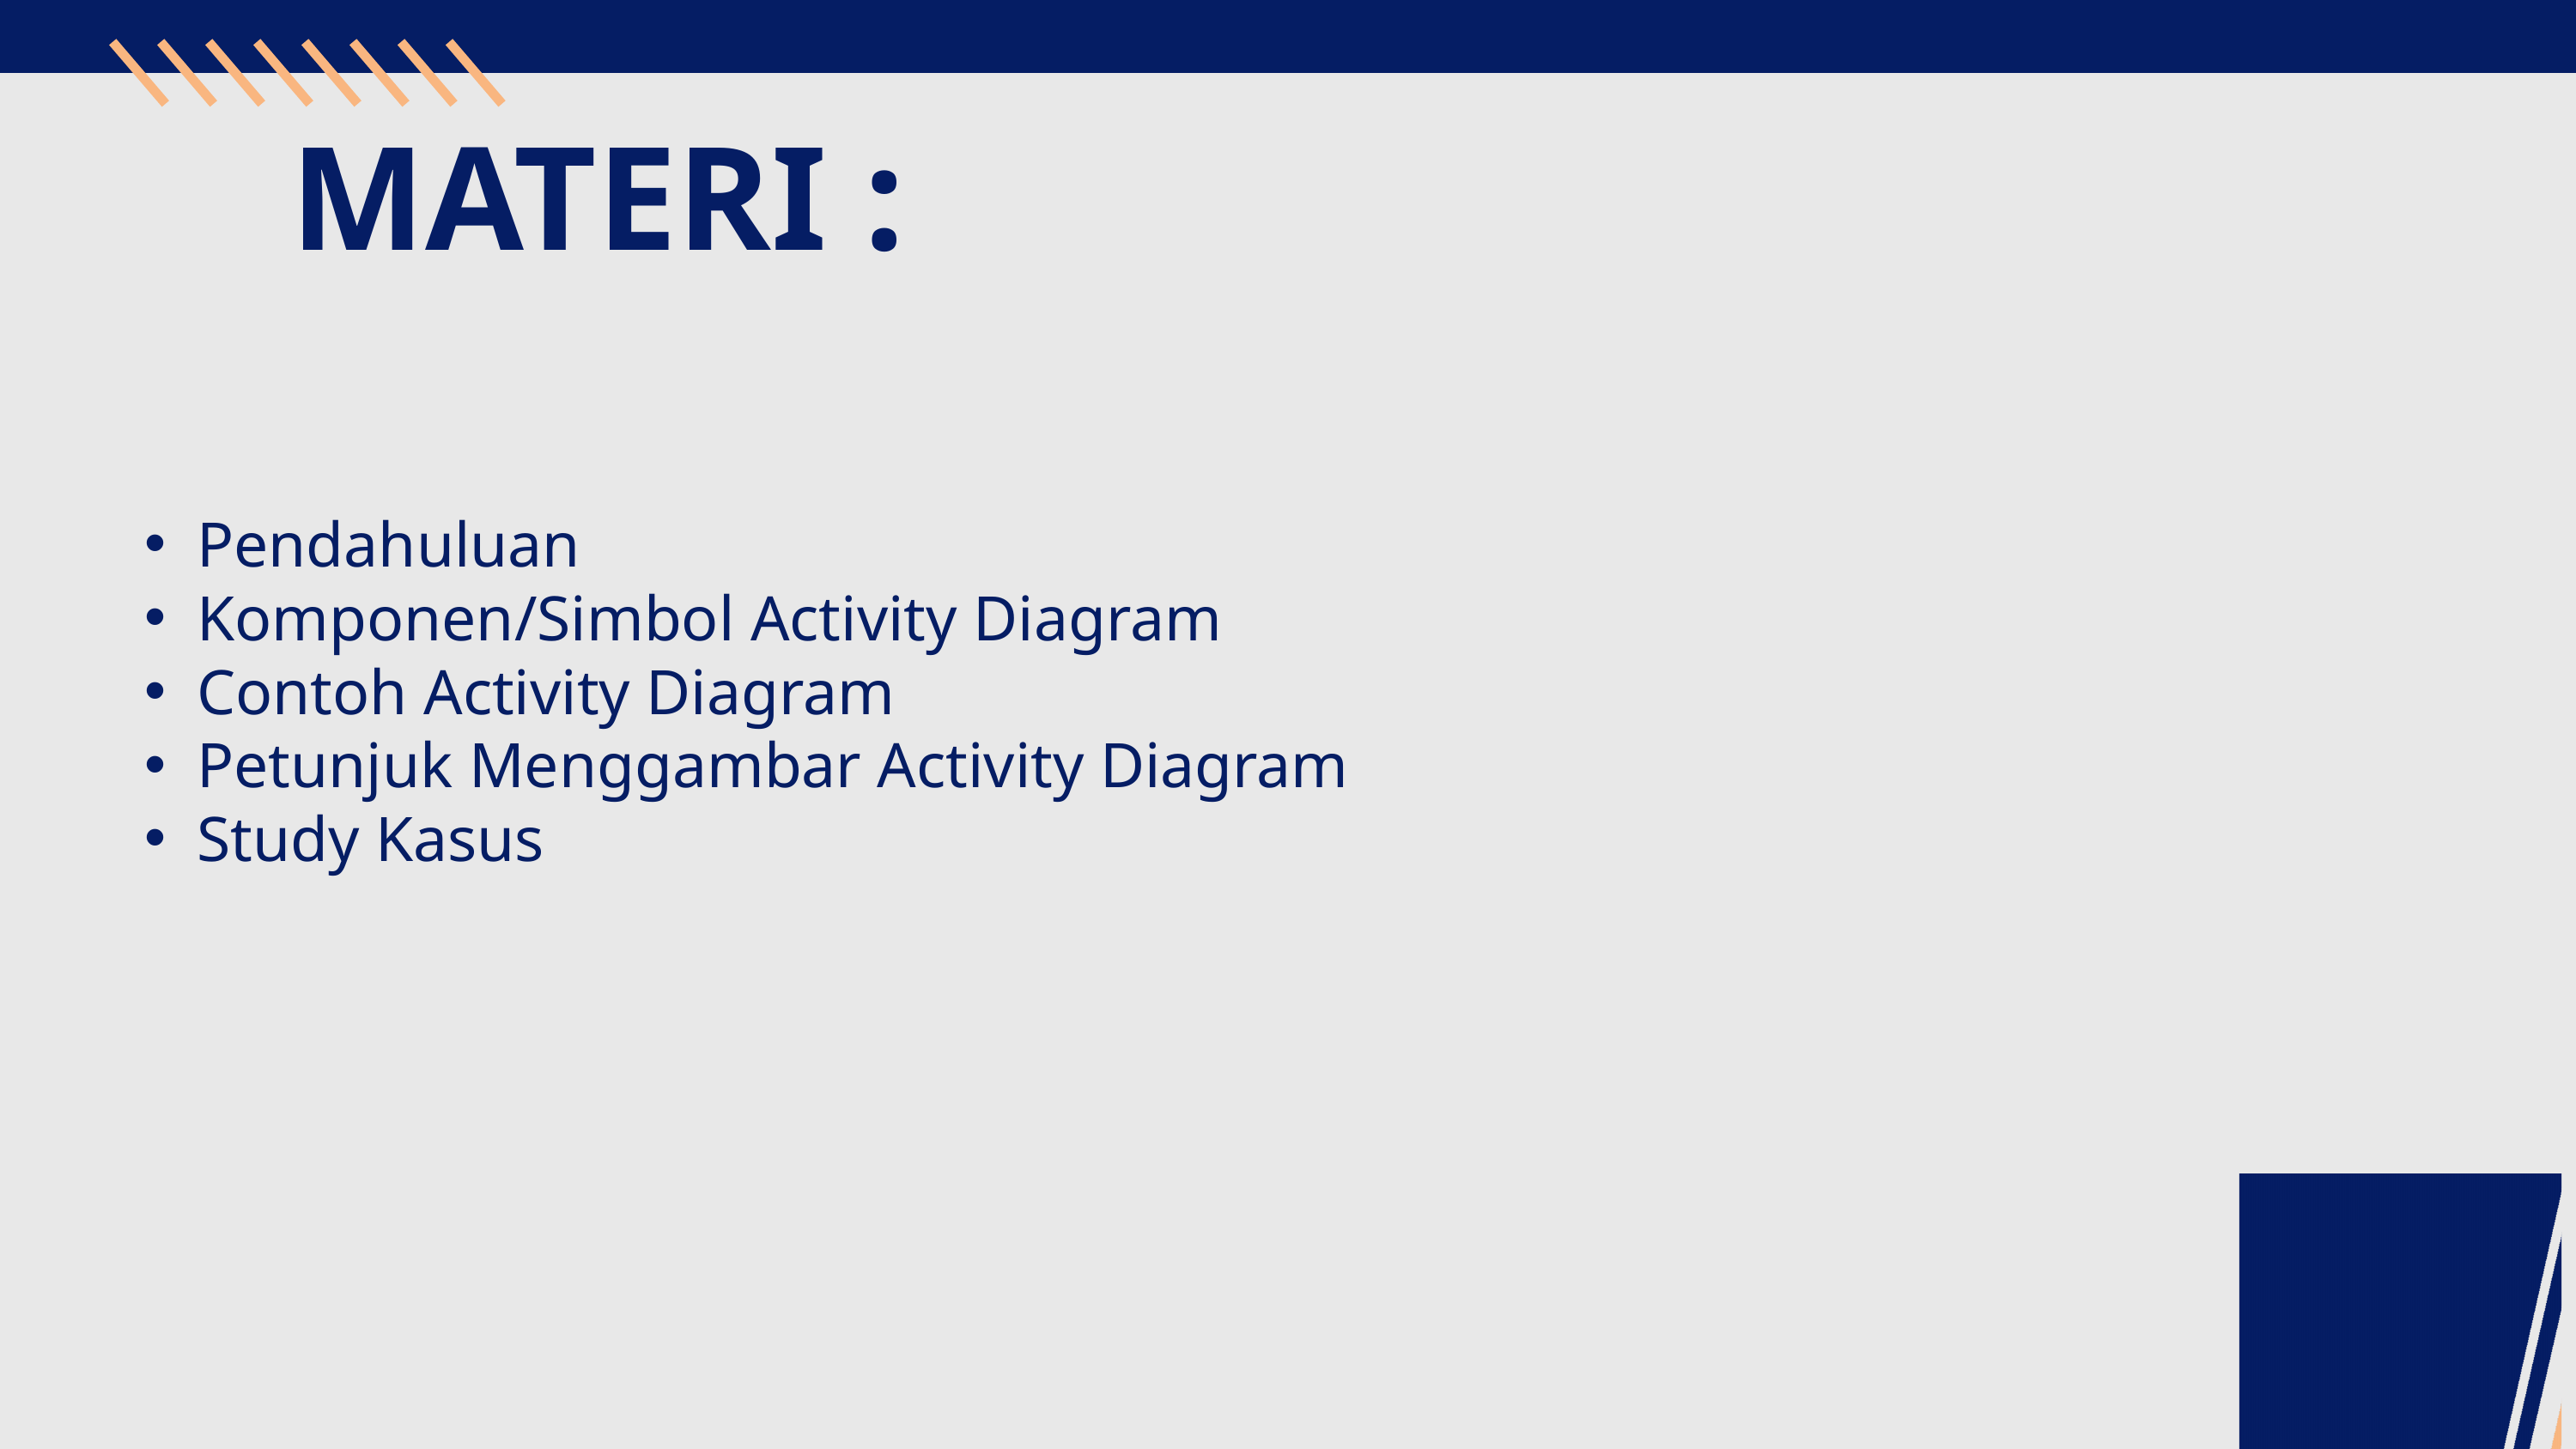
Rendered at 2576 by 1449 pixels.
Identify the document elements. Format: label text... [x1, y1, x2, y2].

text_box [0, 0, 2576, 74]
text_box Pendahuluan Komponen/Simbol Activity Diagram Contoh Activity Diagram Petunjuk Menggambar Activity Diagram Study Kasus [92, 506, 1461, 948]
text_box MATERI : [0, 106, 1196, 279]
text_box [2239, 1173, 2562, 1449]
